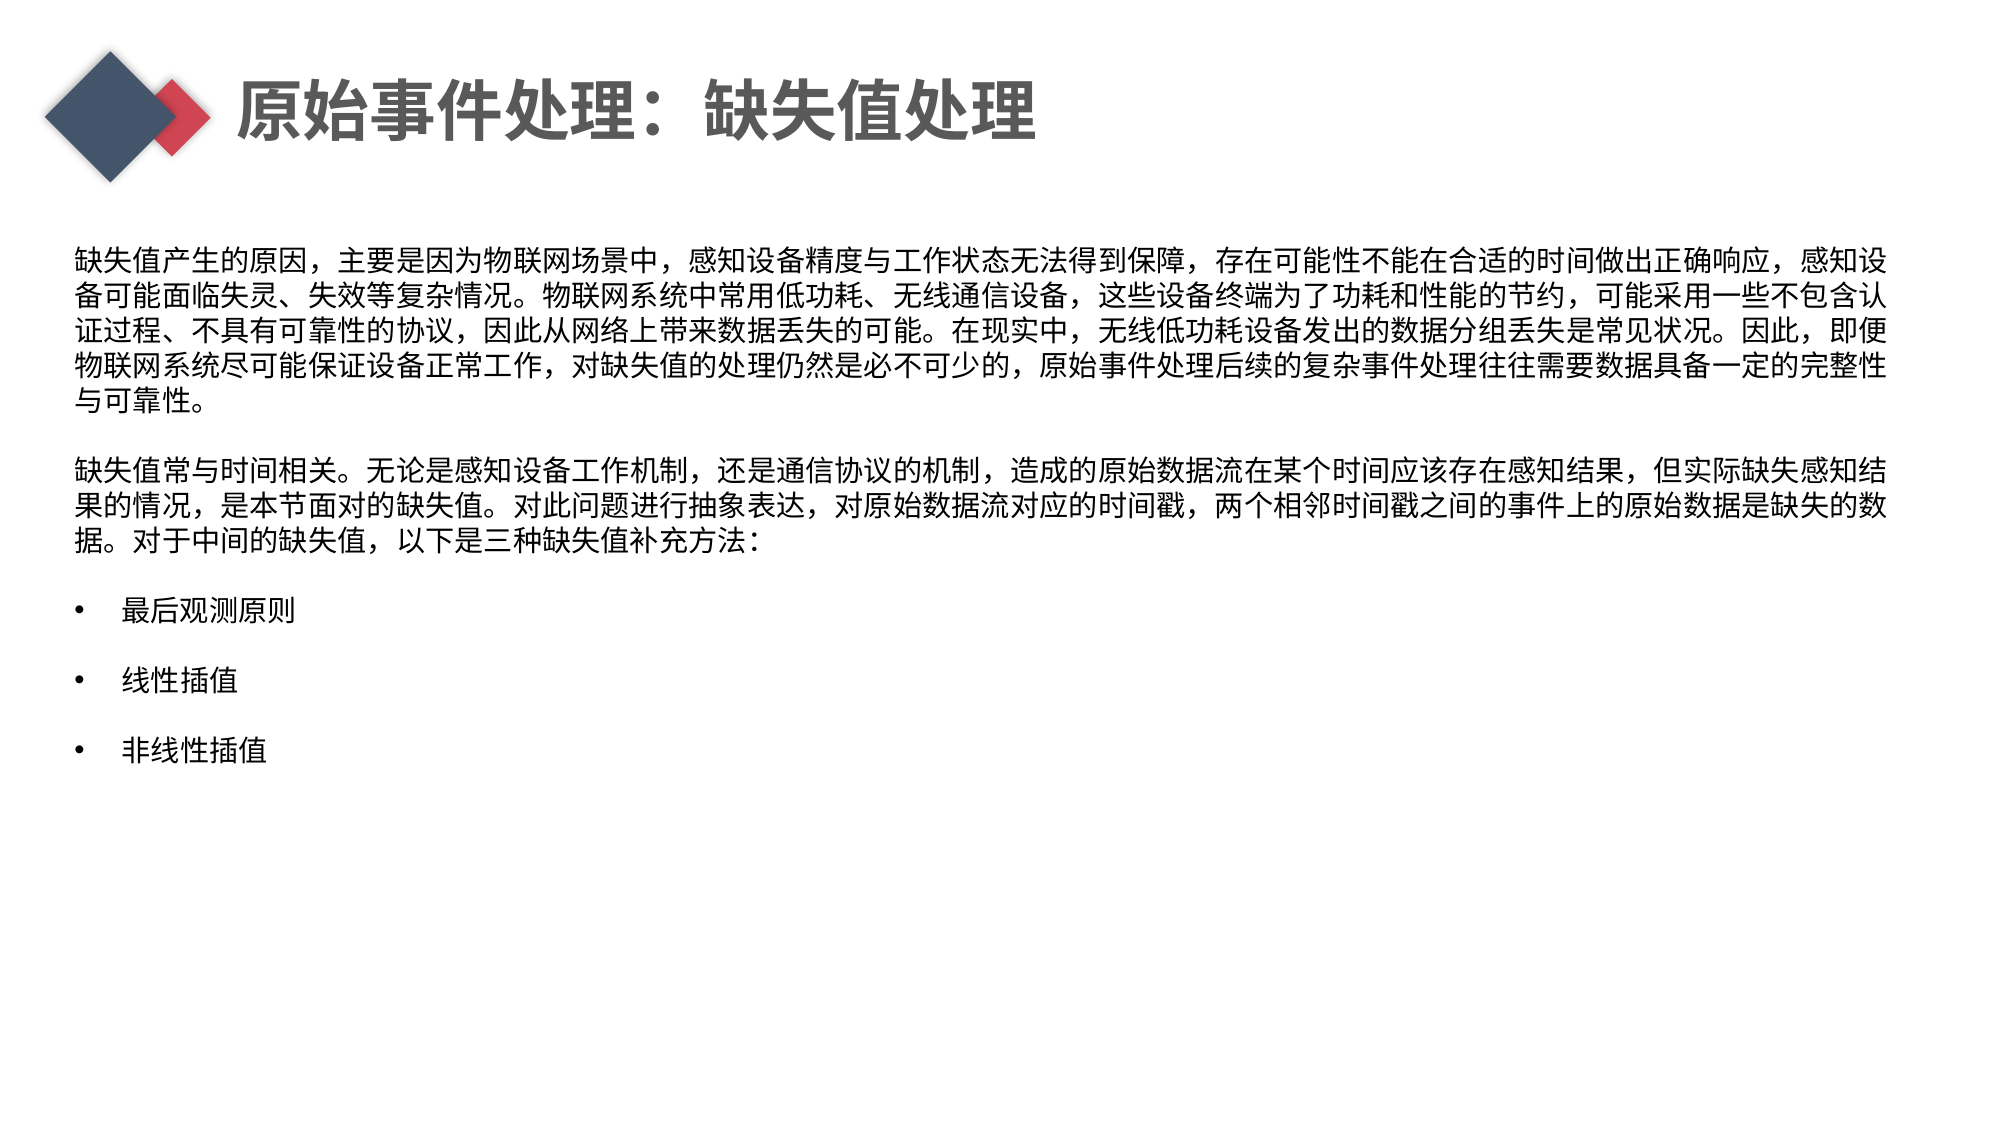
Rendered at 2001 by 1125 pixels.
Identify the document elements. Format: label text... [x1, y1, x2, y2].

text_box 缺失值产生的原因，主要是因为物联网场景中，感知设备精度与工作状态无法得到保障，存在可能性不能在合适的时间做出正确响应，感知设备可能面临失灵、失效等复杂情况。物联网系统中常用低功耗、无线通信设备，这些设备终端为了功耗和性能的节约，可能采用一些不包含认证过程、不具有可靠性的协议，因此从网络上带来数据丢失的可能。在现实中，无线低功耗设备发出的数据分组丢失是常见状况。因此，即便物联网系统尽可能保证设备正常工作，对缺失值的处理仍然是必不可少的，原始事件处理后续的复杂事件处理往往需要数据具备一定的完整性与可靠性。 缺失值常与时间相关。无论是感知设备工作机制，还是通信协议的机制，造成的原始数据流在某个时间应该存在感知结果，但实际缺失感知结果的情况，是本节面对的缺失值。对此问题进行抽象表达，对原始数据流对应的时间戳，两个相邻时间戳之间的事件上的原始数据是缺失的数据。对于中间的缺失值，以下是三种缺失值补充方法： 最后观测原则 线性插值 非线性插值 [59, 235, 1907, 775]
text_box [43, 49, 178, 184]
text_box [159, 77, 213, 158]
text_box 原始事件处理：缺失值处理 [221, 60, 1397, 156]
